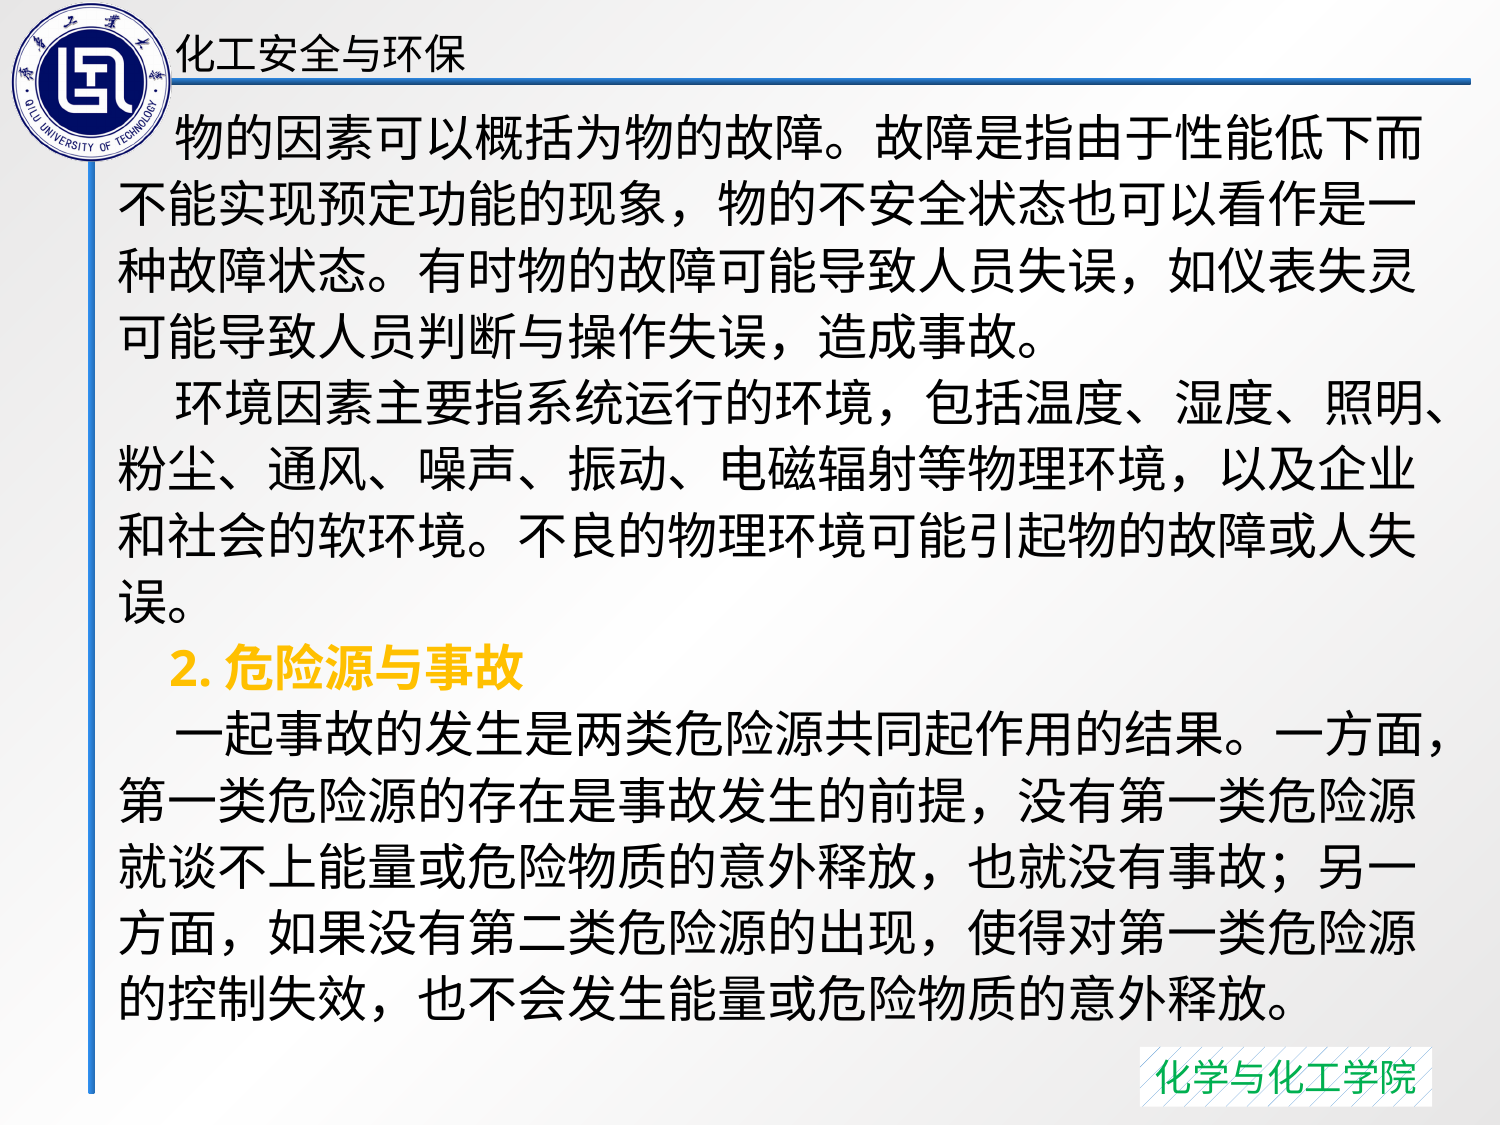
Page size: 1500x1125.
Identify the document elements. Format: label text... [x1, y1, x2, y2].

list 物的因素可以概括为物的故障。故障是指由于性能低下而不能实现预定功能的现象，物的不安全状态也可以看作是一种故障状态。有时物的故障可能导致人员失误，如仪表失灵可能导致人员判断与操作失误，造成事故。 环境因素主要指系统运行的环境，包括温度、湿度、照明、粉尘、通风、噪声、振动、电磁辐射等物理环境，以及企业和社会的软环境。不良的物理环境可能引起物的故障或人失误。 2.危险源与事故 一起事故的发生是两类危险源共同起作用的结果。一方面，第一类危险源的存在是事故发生的前提，没有第一类危险源就谈不上能量或危险物质的意外释放，也就没有事故；另一方面，如果没有第二类危险源的出现，使得对第一类危险源的控制失效，也不会发生能量或危险物质的意外释放。 [102, 92, 1471, 1057]
picture [11, 2, 172, 162]
